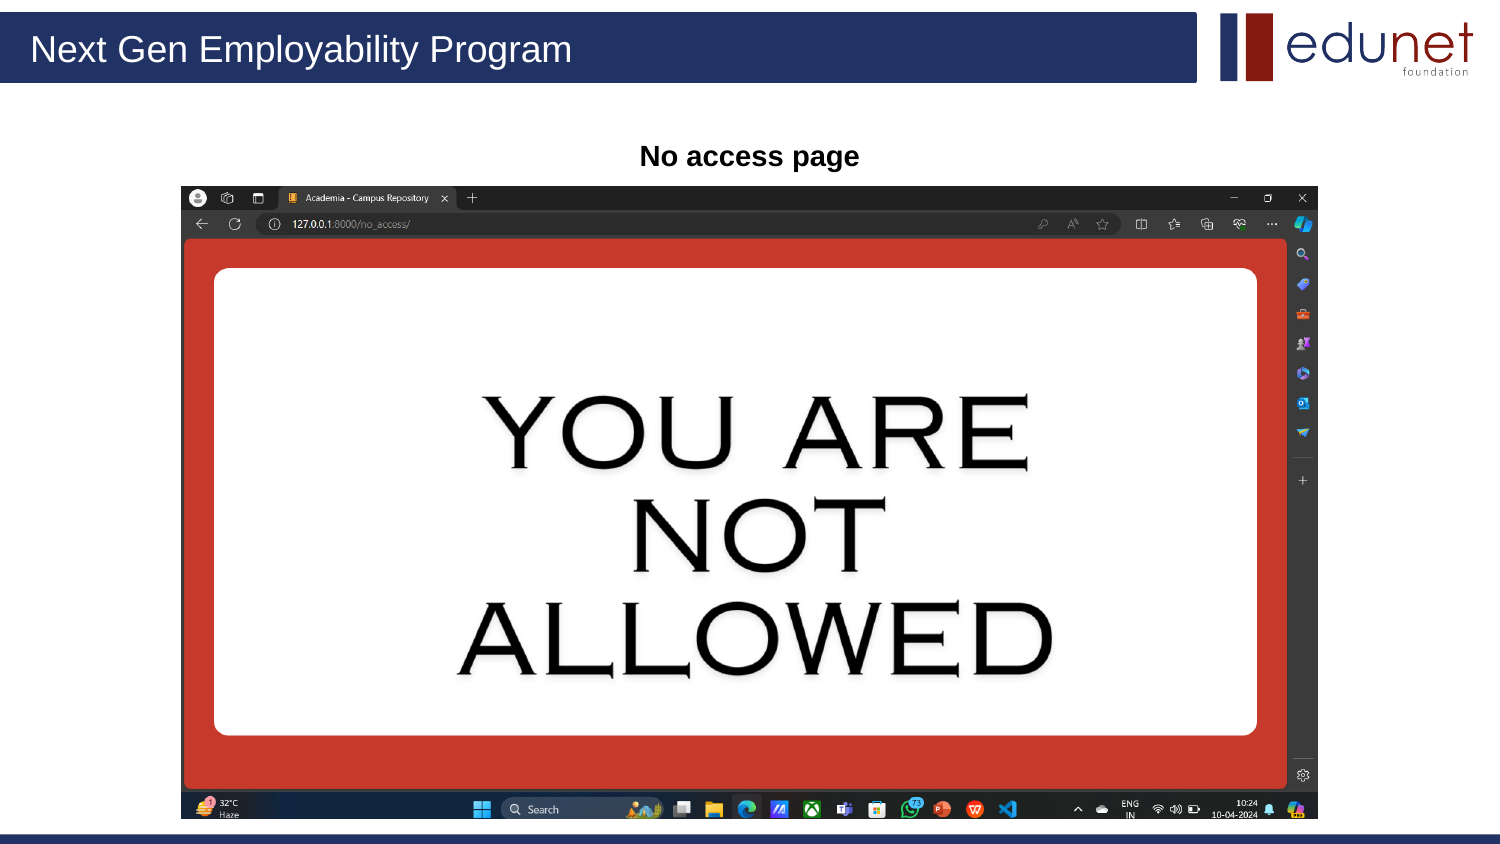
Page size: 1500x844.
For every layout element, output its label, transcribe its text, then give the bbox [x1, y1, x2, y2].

picture [181, 186, 1319, 819]
title No access page [103, 101, 1397, 208]
picture [1279, 14, 1482, 83]
